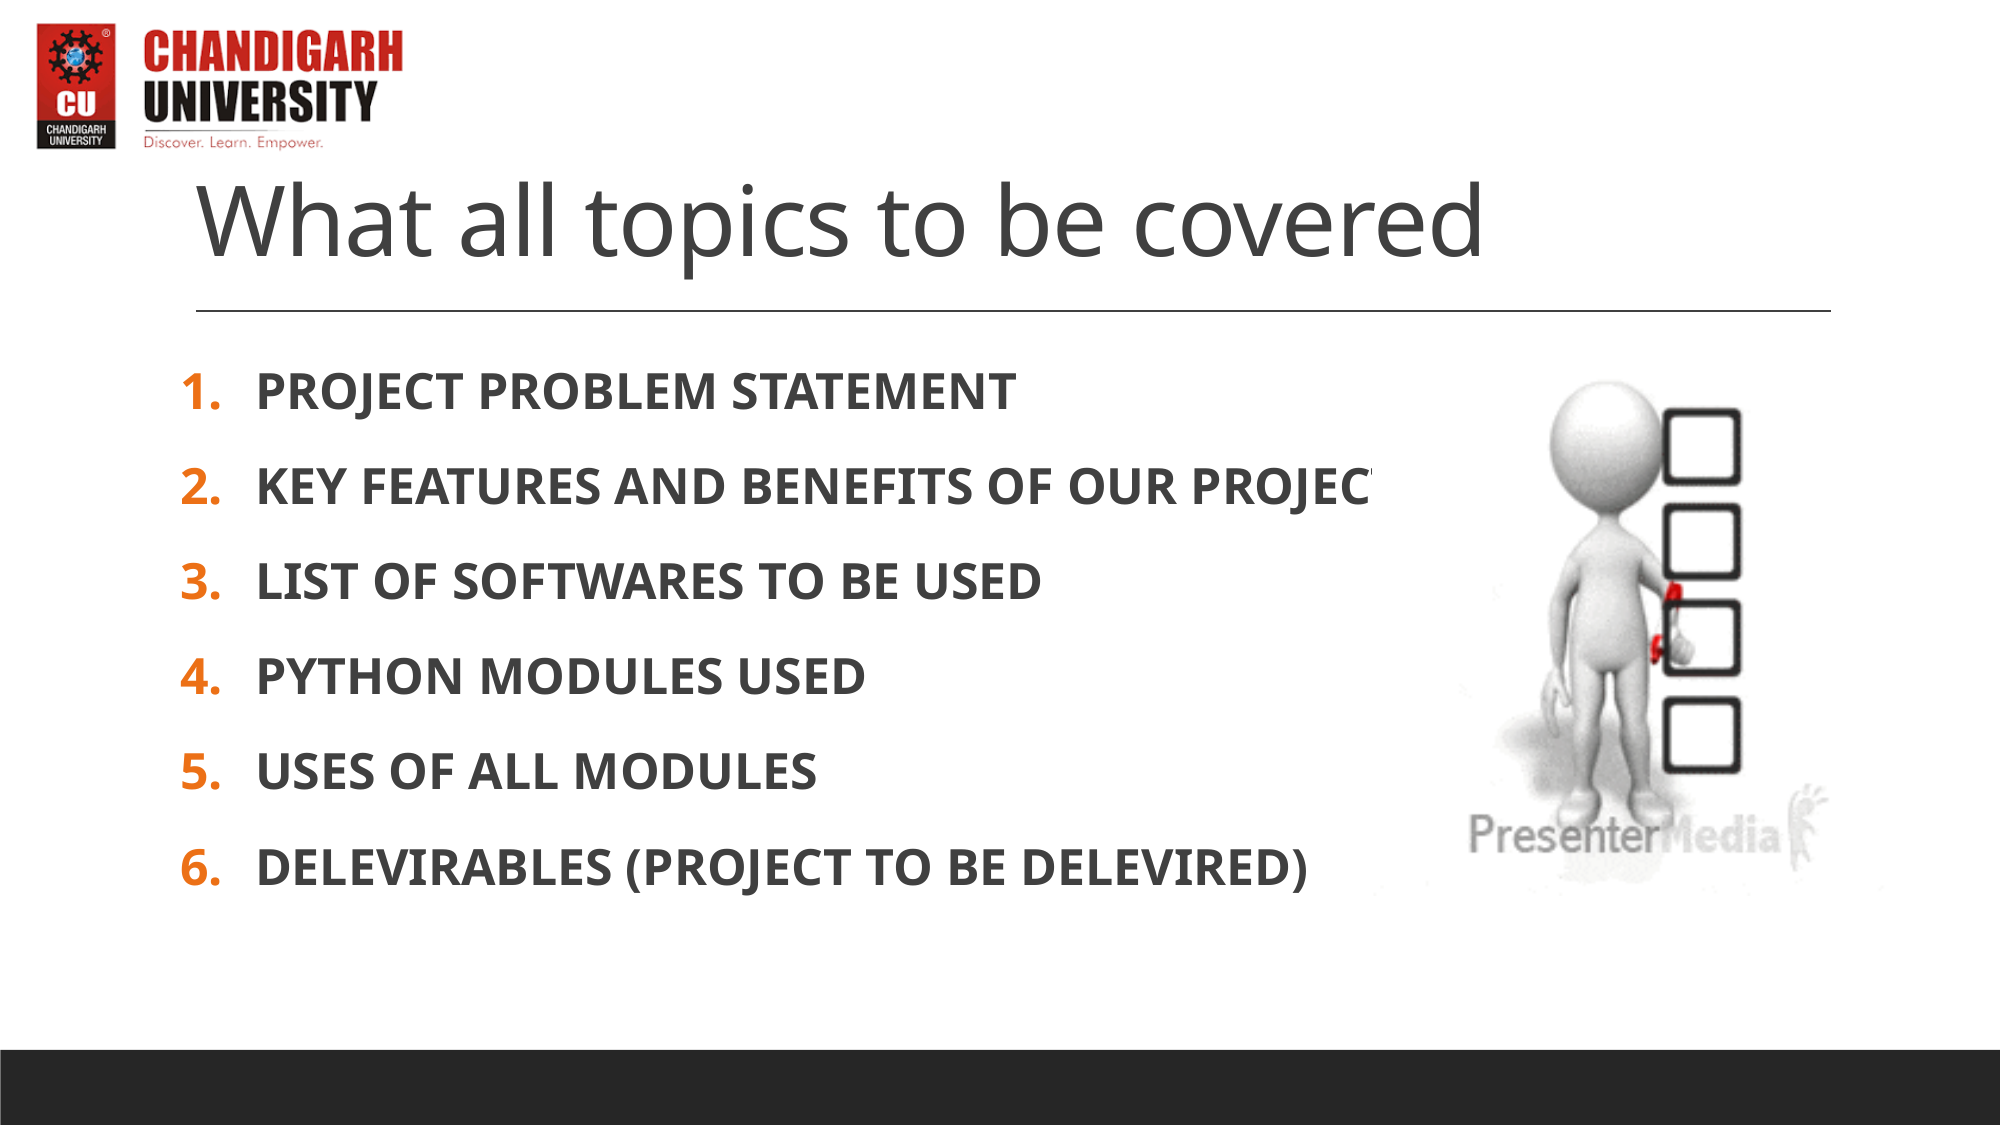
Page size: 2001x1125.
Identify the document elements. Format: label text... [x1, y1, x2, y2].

picture [1372, 372, 1896, 897]
picture [27, 17, 411, 163]
list PROJECT PROBLEM STATEMENT KEY FEATURES AND BENEFITS OF OUR PROJECT LIST OF SOFTWARES TO BE USED PYTHON MODULES USED USES OF ALL MODULES DELEVIRABLES (PROJECT TO BE DELEVIRED) [180, 345, 1830, 963]
title What all topics to be covered [180, 47, 1830, 285]
